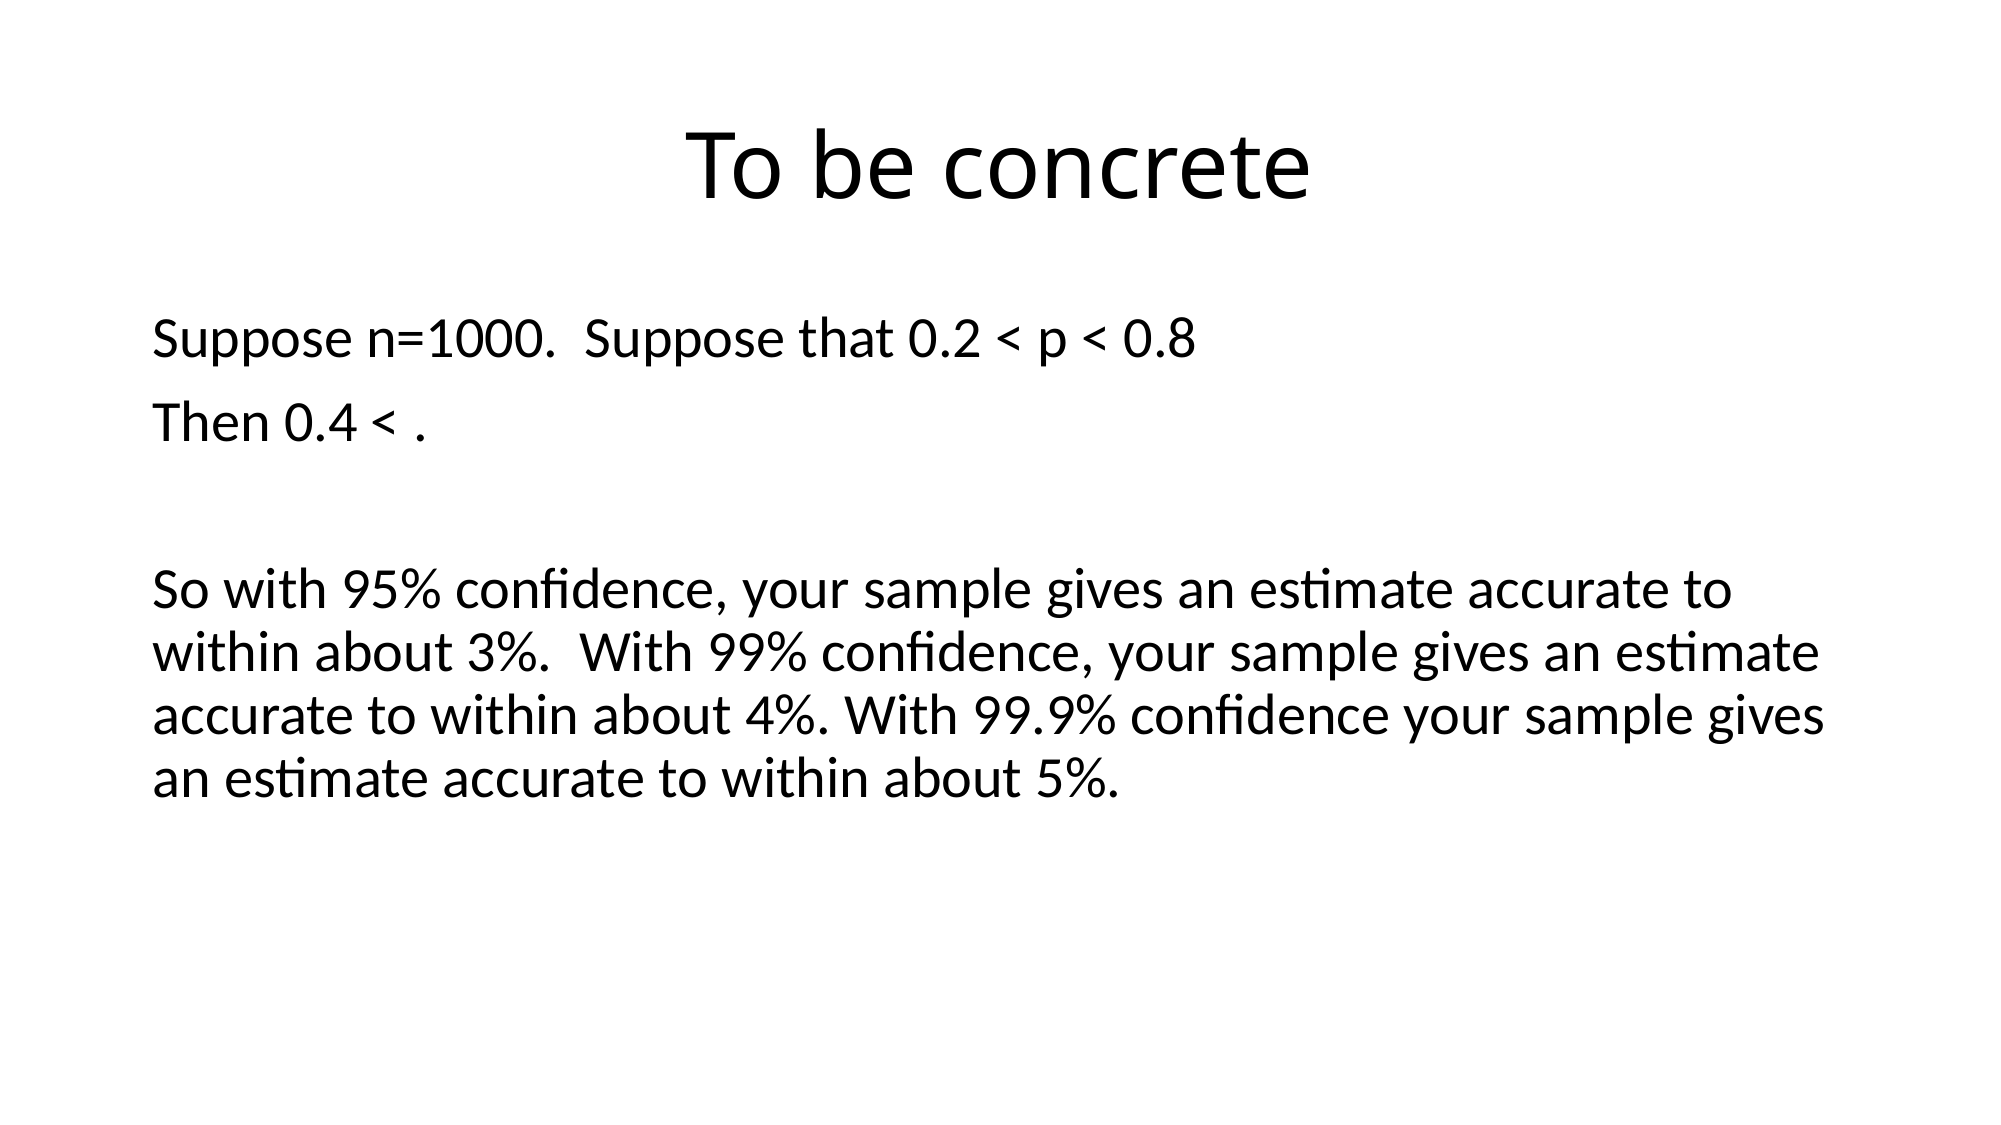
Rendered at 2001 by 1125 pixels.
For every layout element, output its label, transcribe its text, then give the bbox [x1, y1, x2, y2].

title To be concrete [137, 59, 1863, 278]
